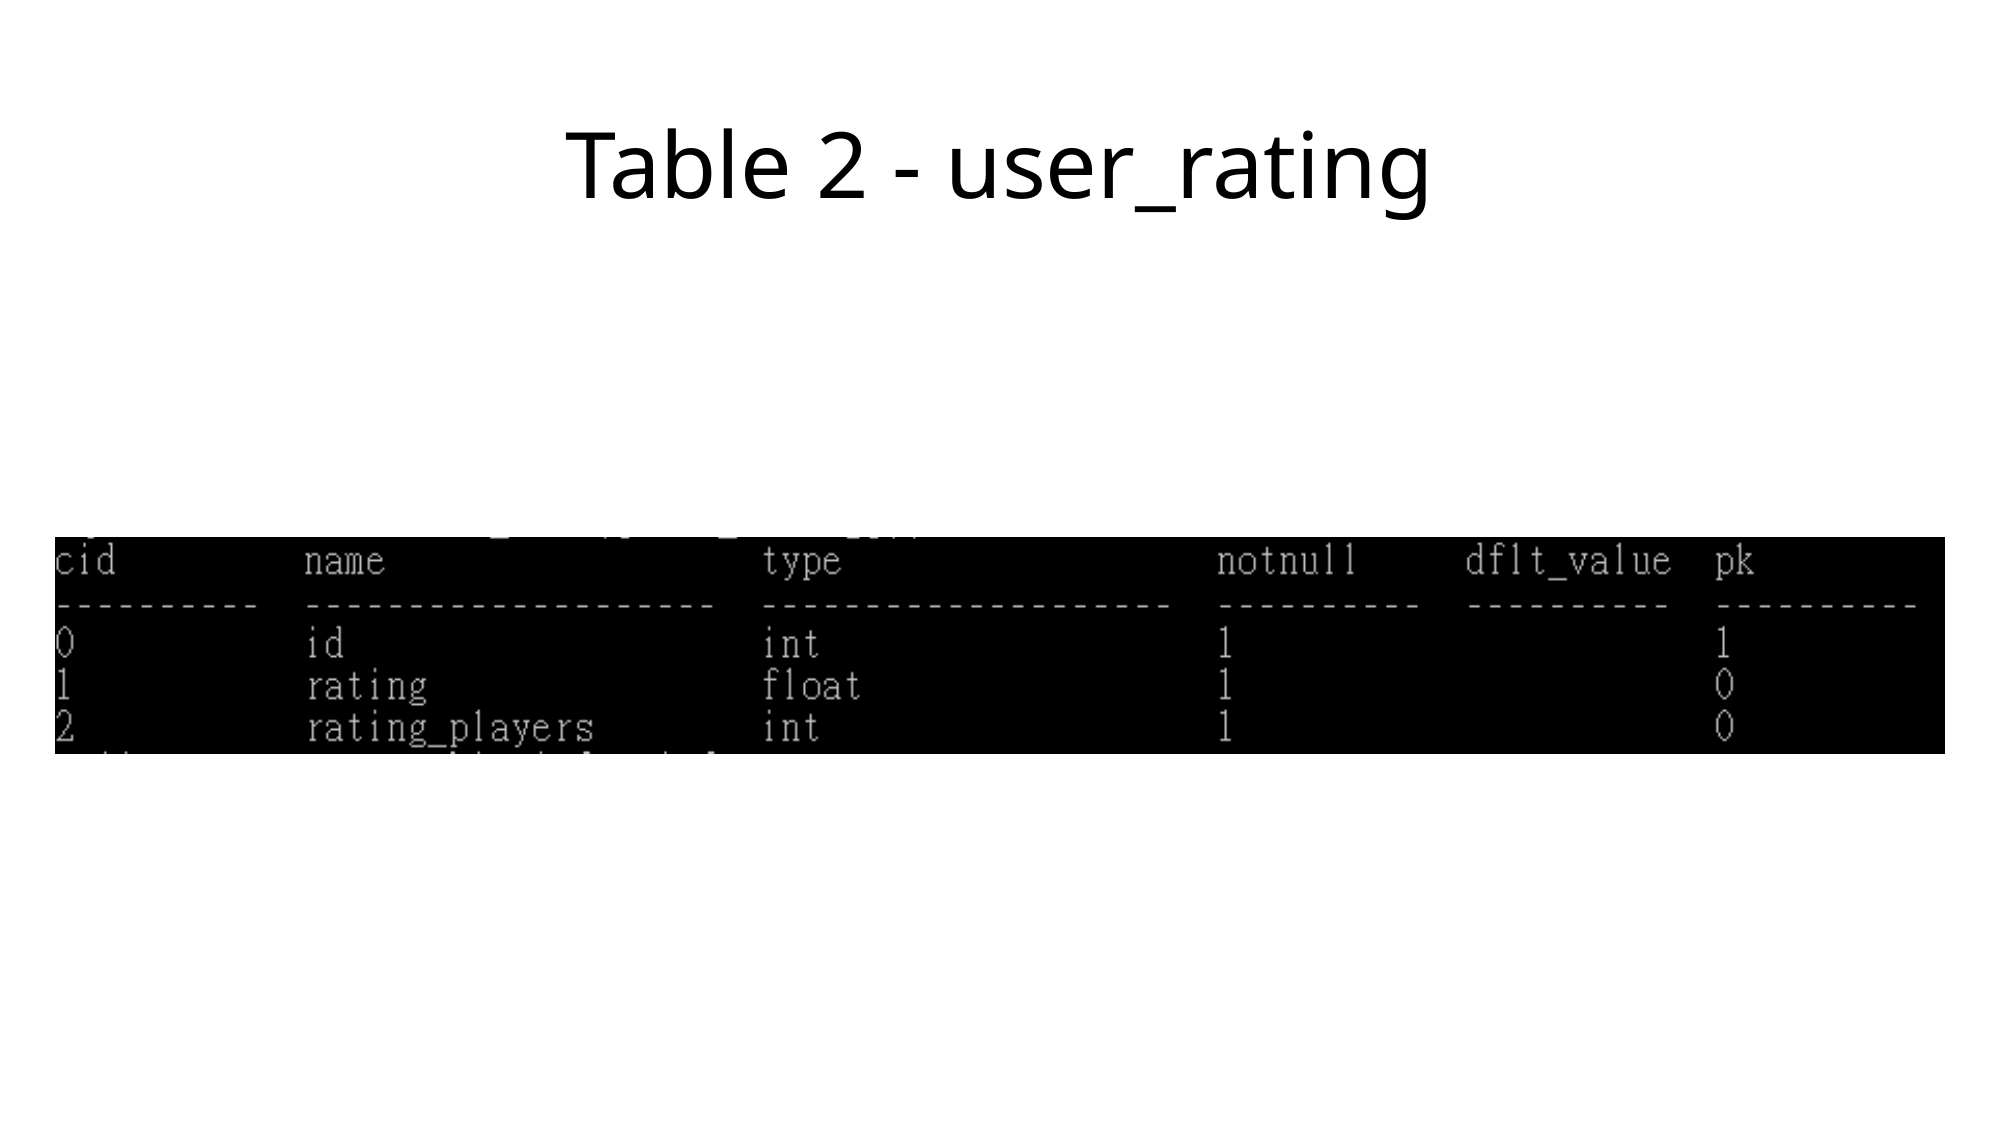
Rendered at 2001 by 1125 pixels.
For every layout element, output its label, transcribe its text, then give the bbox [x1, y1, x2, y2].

text_box Table 2 - user_rating [137, 59, 1863, 278]
picture [55, 537, 1945, 754]
